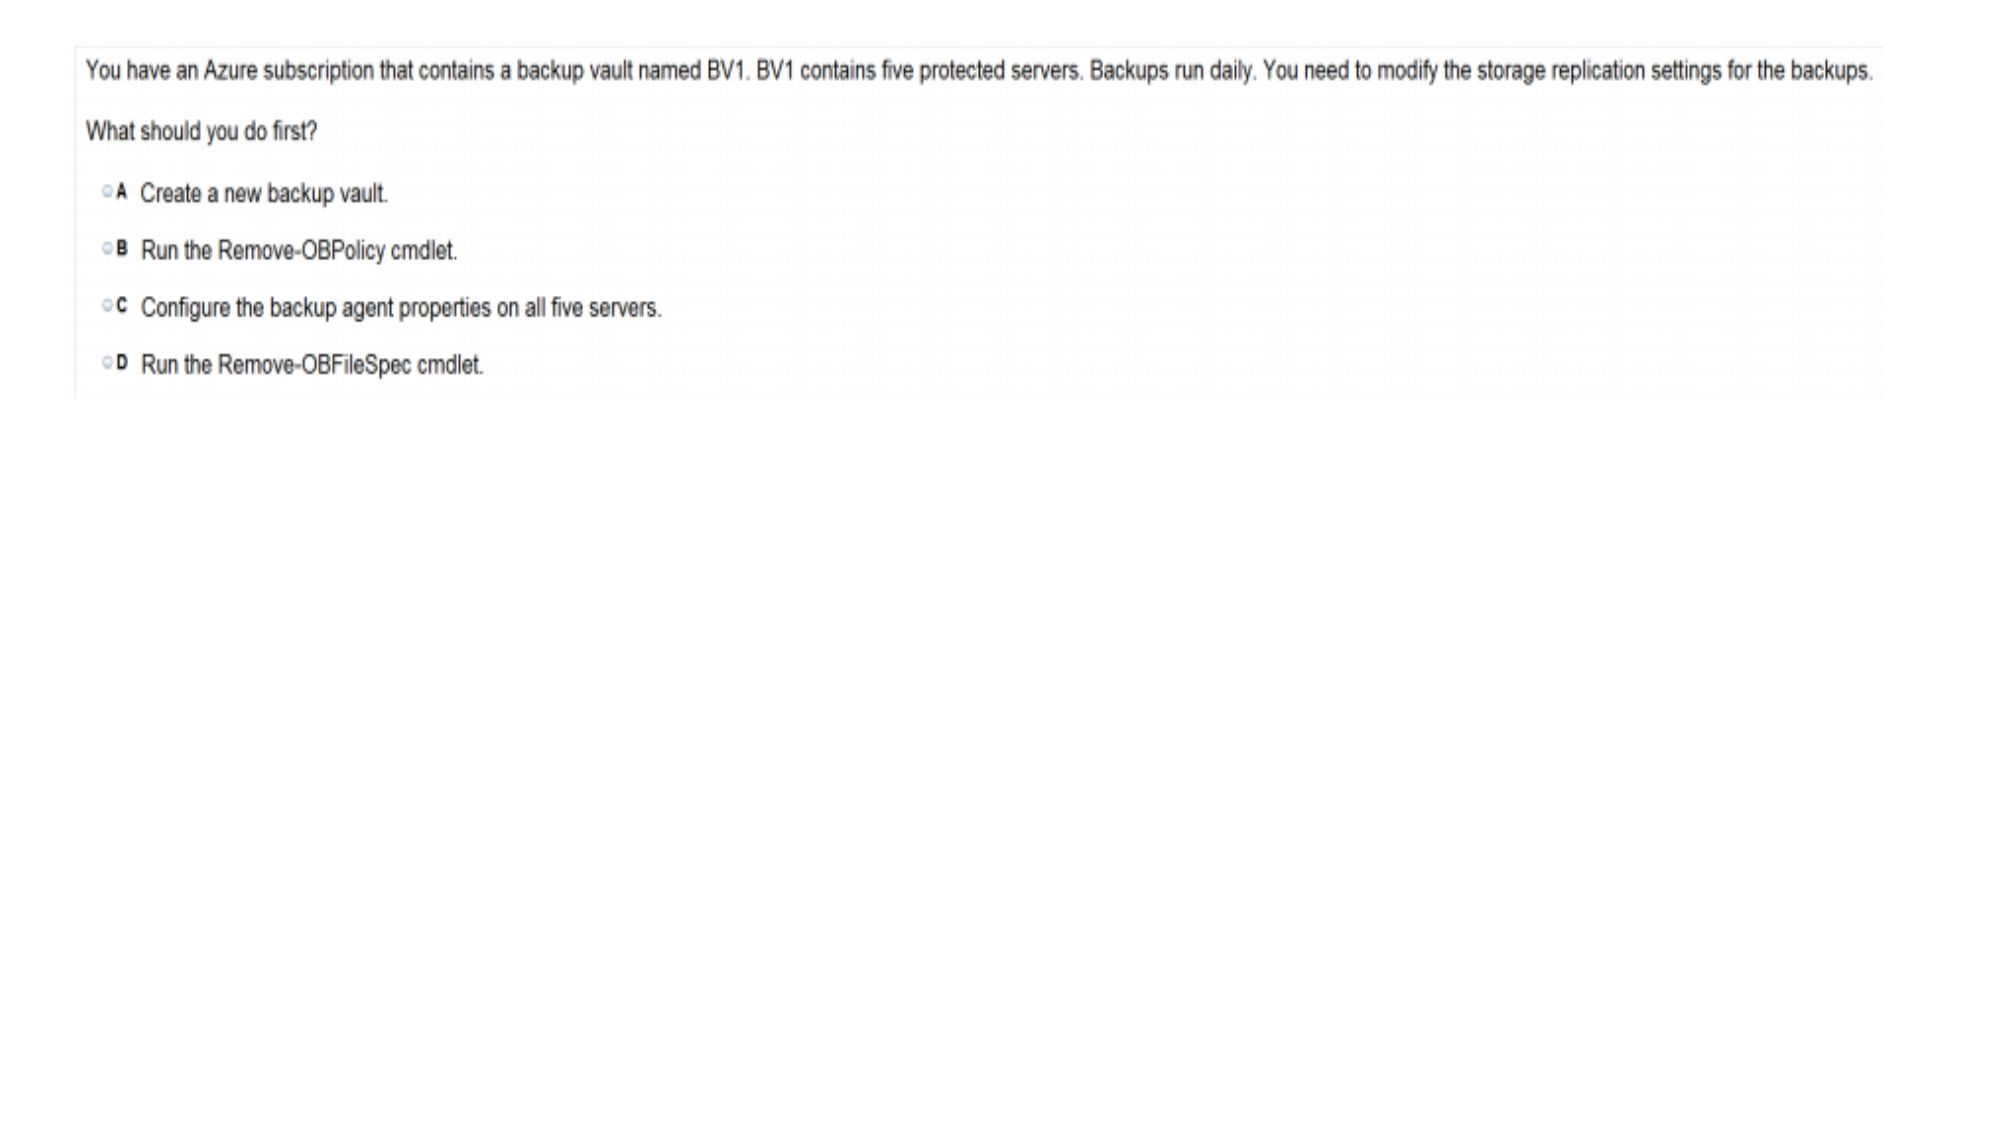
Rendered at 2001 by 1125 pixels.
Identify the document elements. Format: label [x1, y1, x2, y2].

picture [63, 46, 1887, 422]
